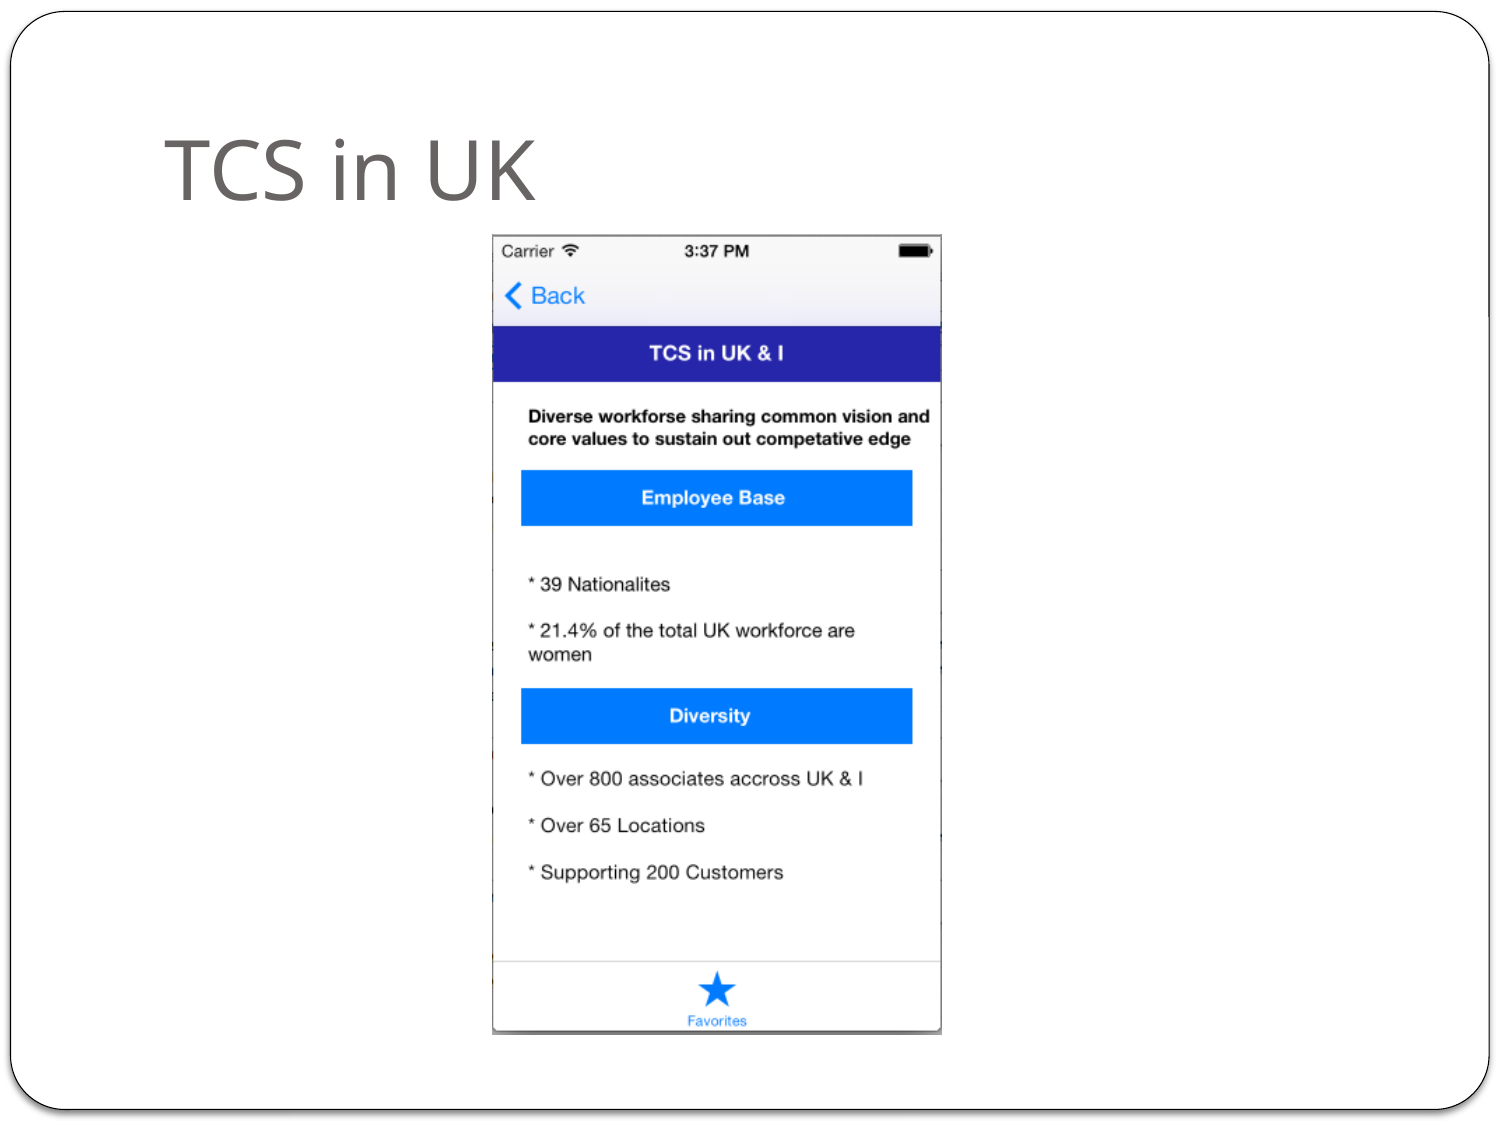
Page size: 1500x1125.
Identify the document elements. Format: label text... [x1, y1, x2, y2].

title TCS in UK [150, 45, 1425, 233]
picture [491, 234, 943, 1035]
